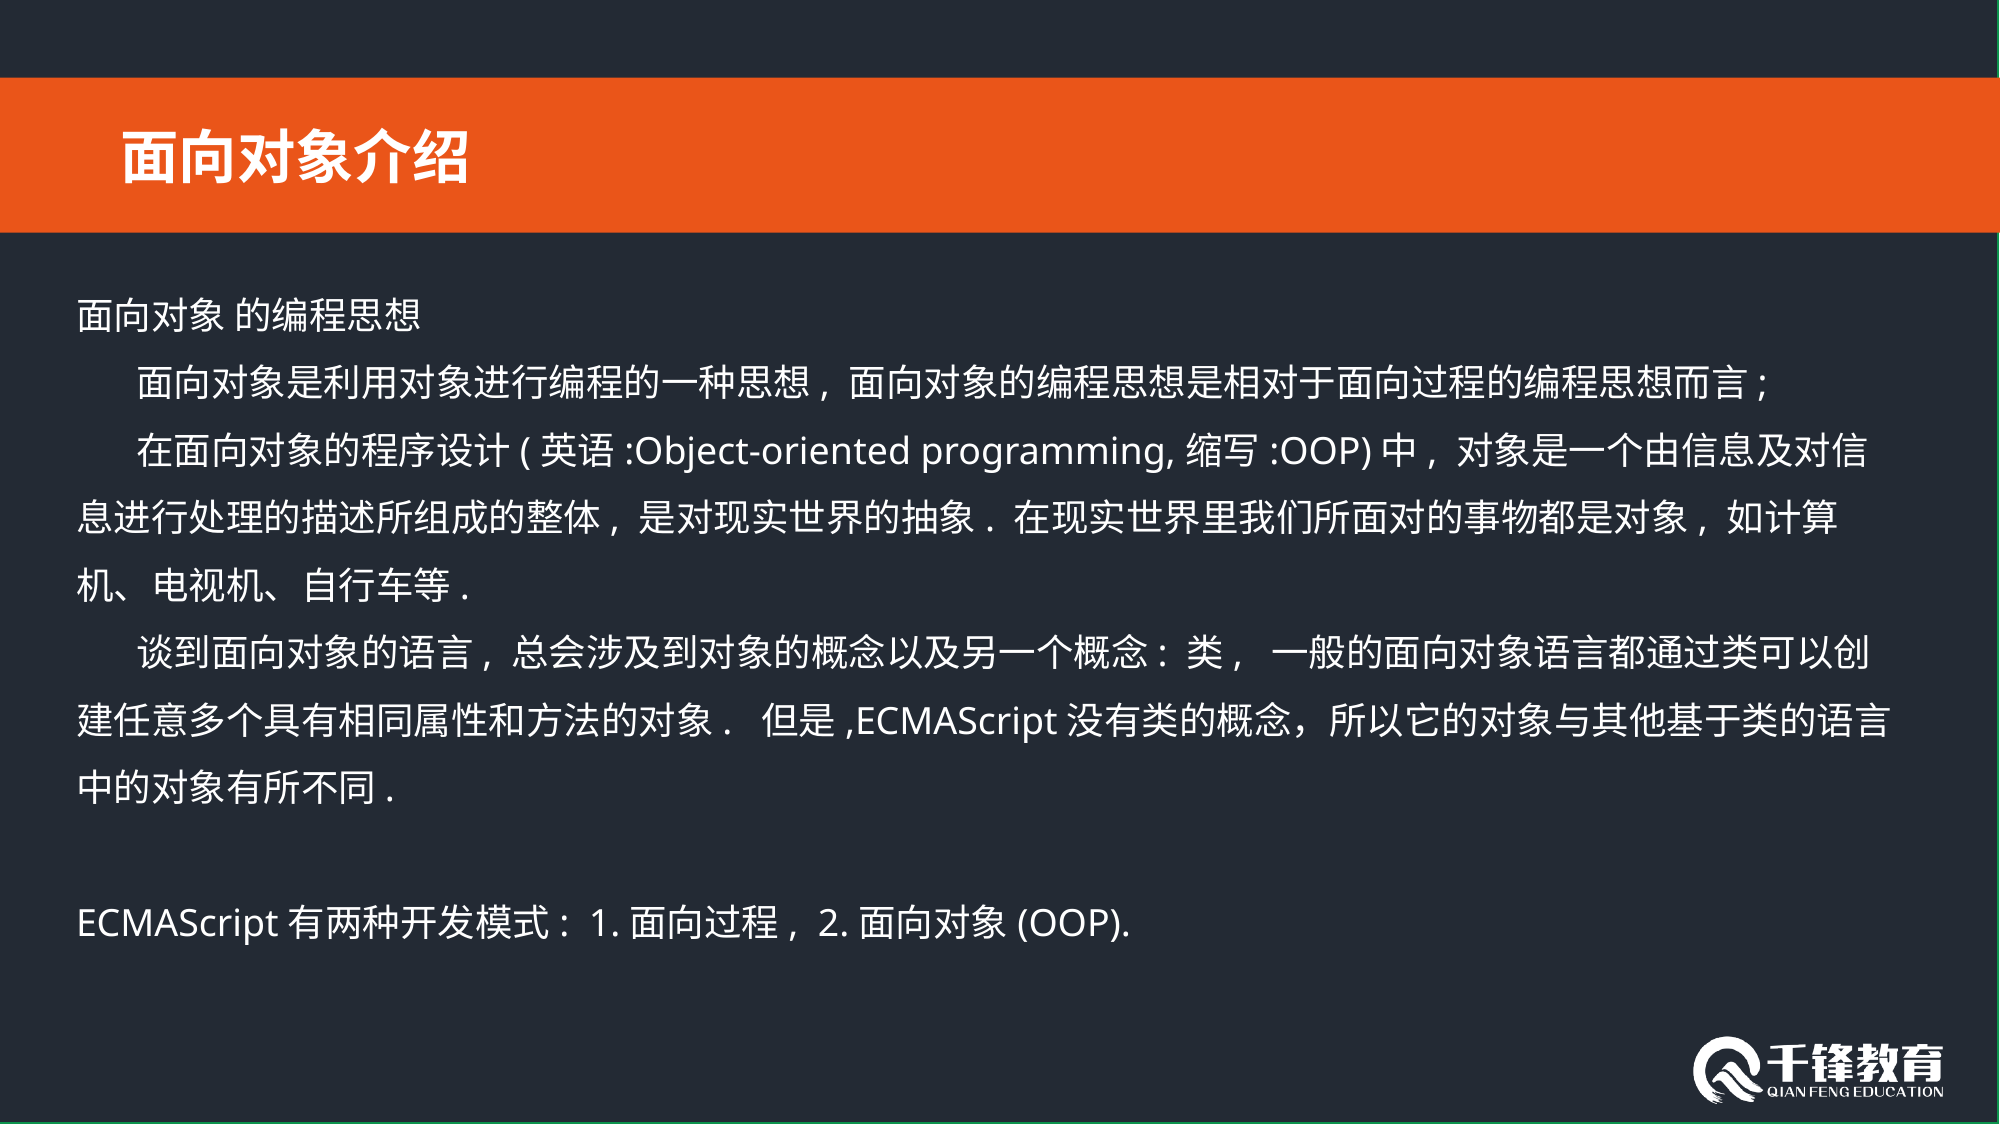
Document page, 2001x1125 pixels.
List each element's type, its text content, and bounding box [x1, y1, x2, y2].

text_box 面向对象介绍 [106, 112, 1692, 198]
text_box [0, 0, 1999, 77]
picture [1691, 1031, 1948, 1109]
text_box [0, 234, 1999, 1124]
text_box [0, 77, 2000, 234]
text_box 面向对象 的编程思想 面向对象是利用对象进行编程的一种思想, 面向对象的编程思想是相对于面向过程的编程思想而言; 在面向对象的程序设计(英语:Object-oriented programming,缩写:OOP)中, 对象是一个由信息及对信息进行处理的描述所组成的整体, 是对现实世界的抽象. 在现实世界里我们所面对的事物都是对象, 如计算机、电视机、自行车等. 谈到面向对象的语言, 总会涉及到对象的概念以及另一个概念: 类, 一般的面向对象语言都通过类可以创建任意多个具有相同属性和方法的对象. 但是,ECMAScript没有类的概念，所以它的对象与其他基于类的语言中的对象有所不同. ECMAScript有两种开发模式: 1.面向过程, 2.面向对象(OOP). [61, 262, 1914, 1020]
